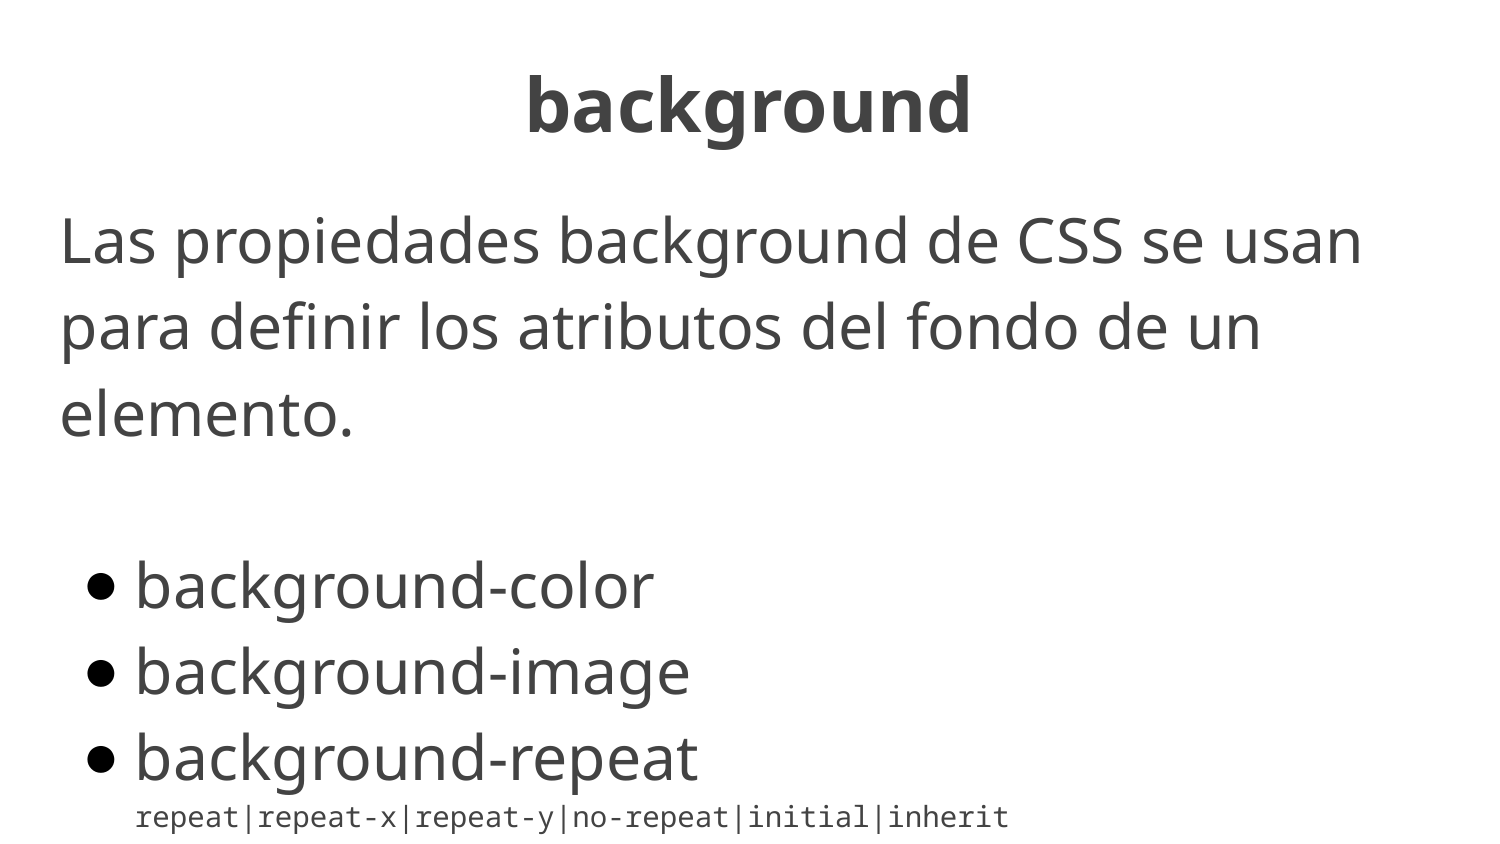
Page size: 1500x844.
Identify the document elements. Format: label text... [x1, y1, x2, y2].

text_box Las propiedades background de CSS se usan para definir los atributos del fondo de un elemento. background-color background-image background-repeat repeat|repeat-x|repeat-y|no-repeat|initial|inherit background-attachment scroll|fixed|local|initial|inherit background-position [44, 174, 1458, 780]
text_box background [6, 42, 1493, 142]
